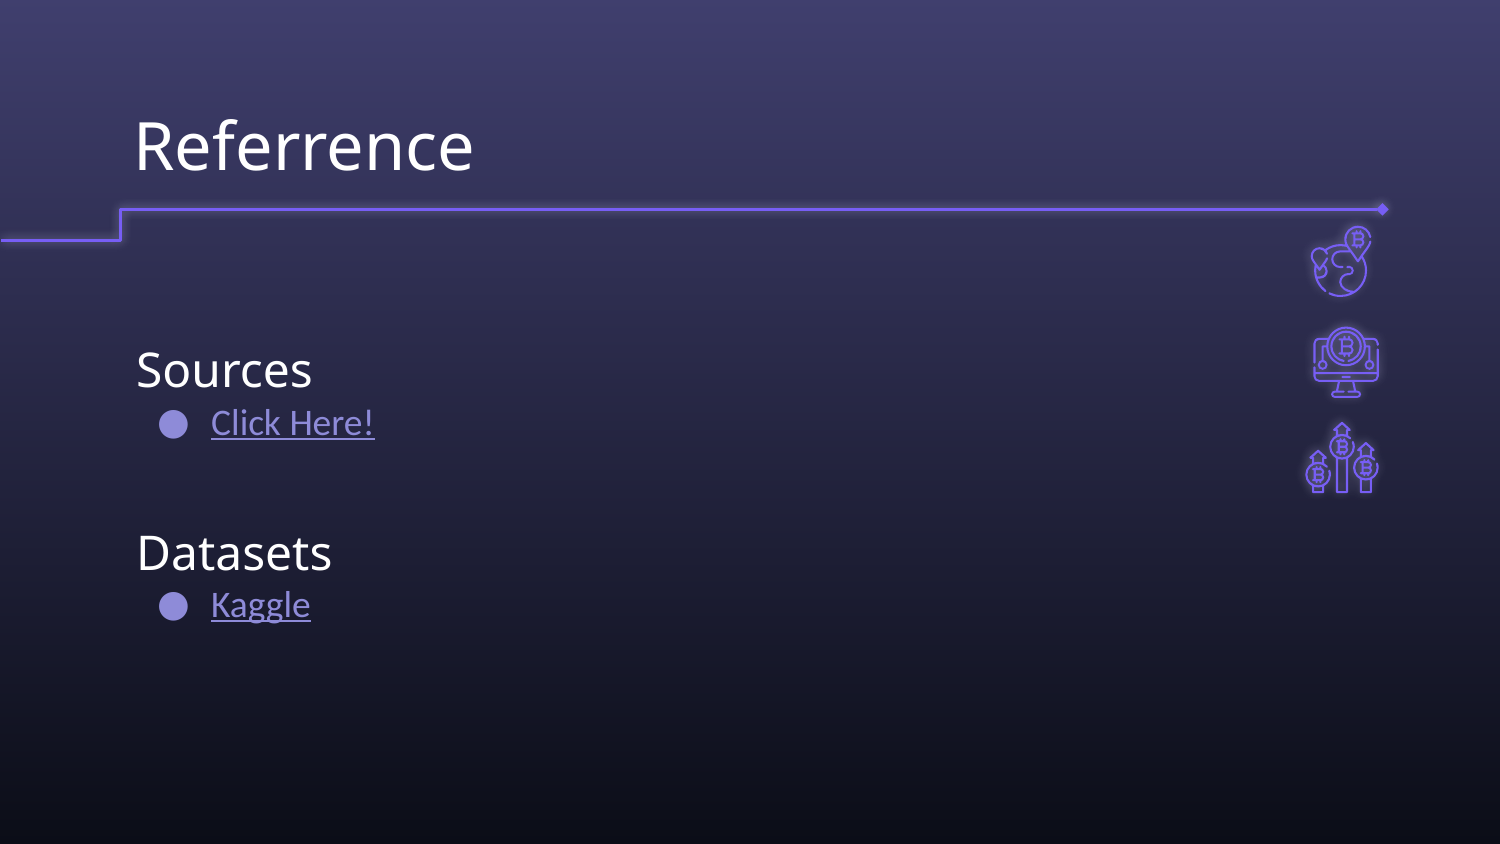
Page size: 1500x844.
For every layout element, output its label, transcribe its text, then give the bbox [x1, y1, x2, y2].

text_box [1329, 421, 1355, 494]
text_box [1353, 442, 1379, 494]
text_box [1313, 348, 1379, 398]
subtitle Sources Click Here! Datasets Kaggle [121, 249, 1385, 756]
text_box [1313, 326, 1379, 370]
text_box [1305, 449, 1331, 494]
text_box [1310, 225, 1372, 297]
title Referrence [118, 88, 1382, 183]
